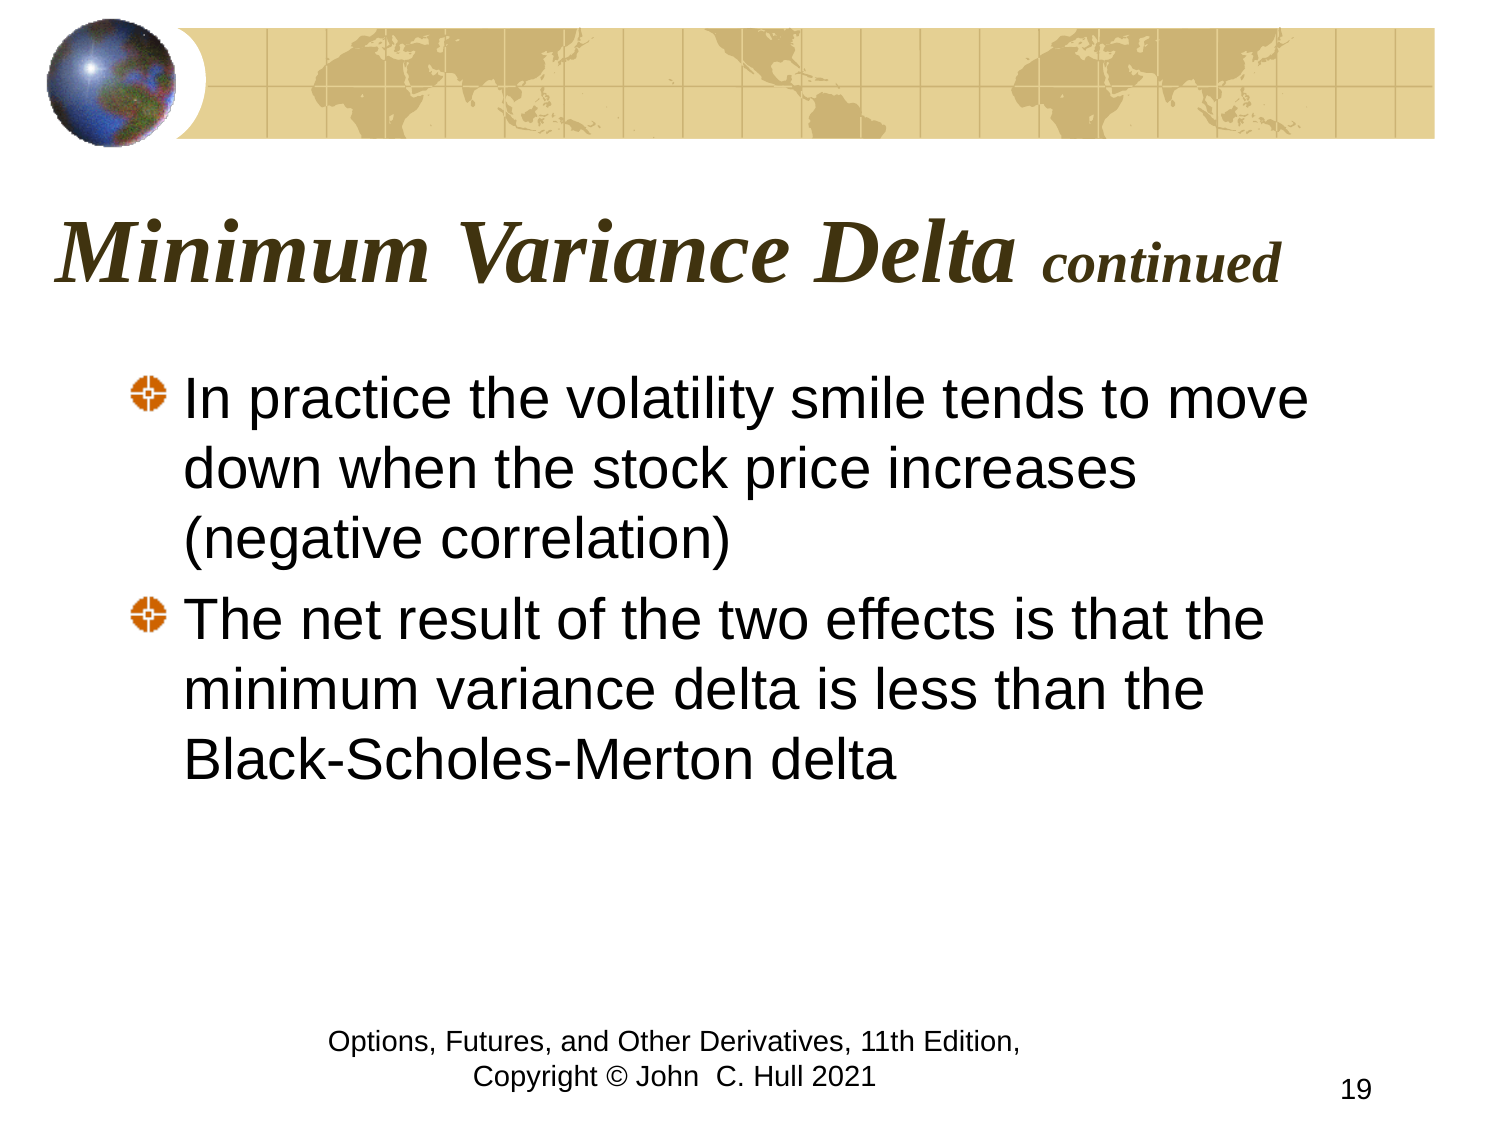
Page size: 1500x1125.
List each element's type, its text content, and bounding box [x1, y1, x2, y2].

list In practice the volatility smile tends to move down when the stock price increases (negative correlation) The net result of the two effects is that the minimum variance delta is less than the Black-Scholes-Merton delta [112, 352, 1388, 1028]
picture [42, 14, 190, 151]
picture [127, 374, 169, 416]
footer Options, Futures, and Other Derivatives, 11th Edition, Copyright © John C. Hull 2021 [262, 1024, 1088, 1101]
picture [127, 595, 169, 637]
title Minimum Variance Delta continued [40, 152, 1316, 341]
slide_number 19 [1074, 1037, 1388, 1113]
